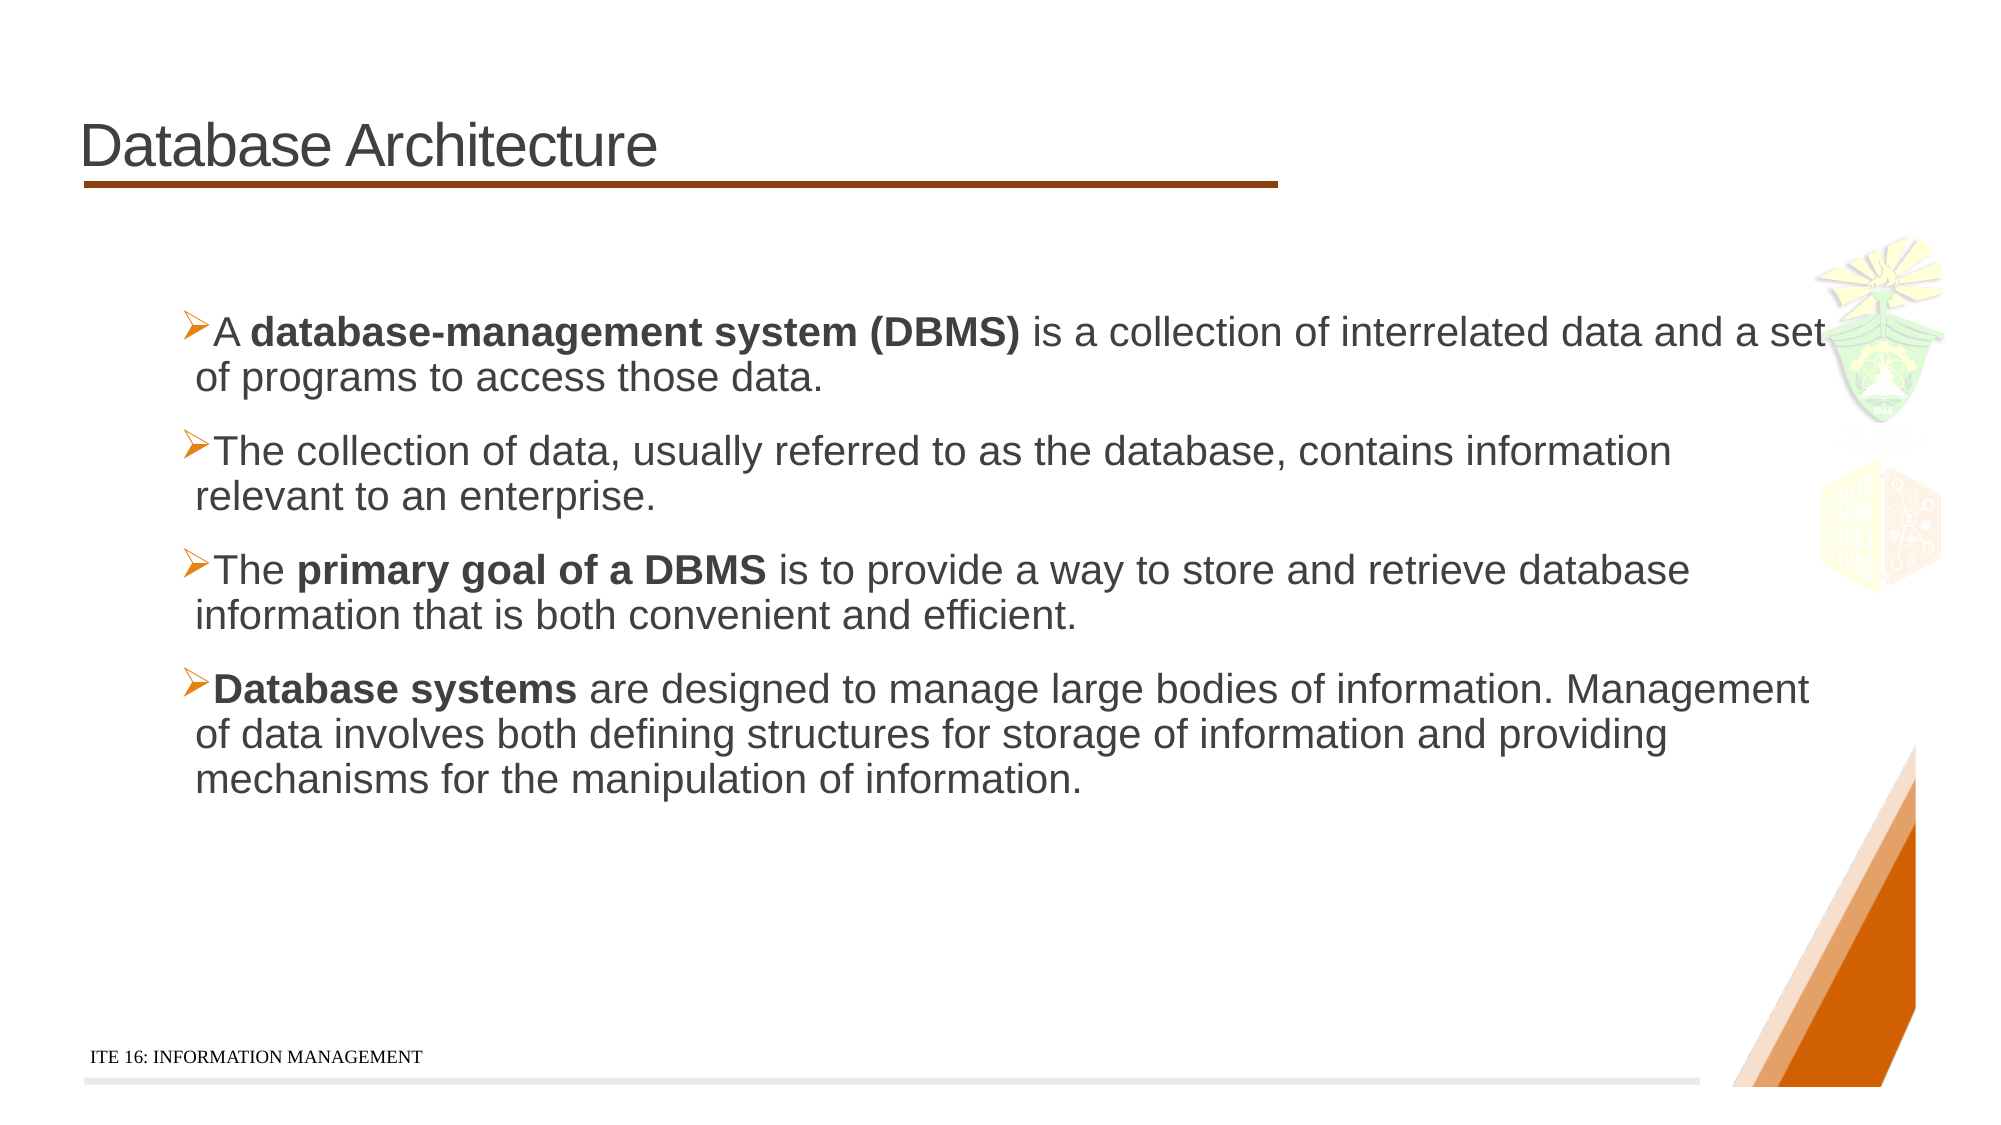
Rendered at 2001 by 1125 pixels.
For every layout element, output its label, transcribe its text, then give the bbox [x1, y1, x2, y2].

list A database-management system (DBMS) is a collection of interrelated data and a set of programs to access those data. The collection of data, usually referred to as the database, contains information relevant to an enterprise. The primary goal of a DBMS is to provide a way to store and retrieve database information that is both convenient and efficient. Database systems are designed to manage large bodies of information. Management of data involves both defining structures for storage of information and providing mechanisms for the manipulation of information. [180, 302, 1830, 963]
title Database Architecture [64, 47, 1912, 187]
picture [1584, 725, 1916, 1087]
